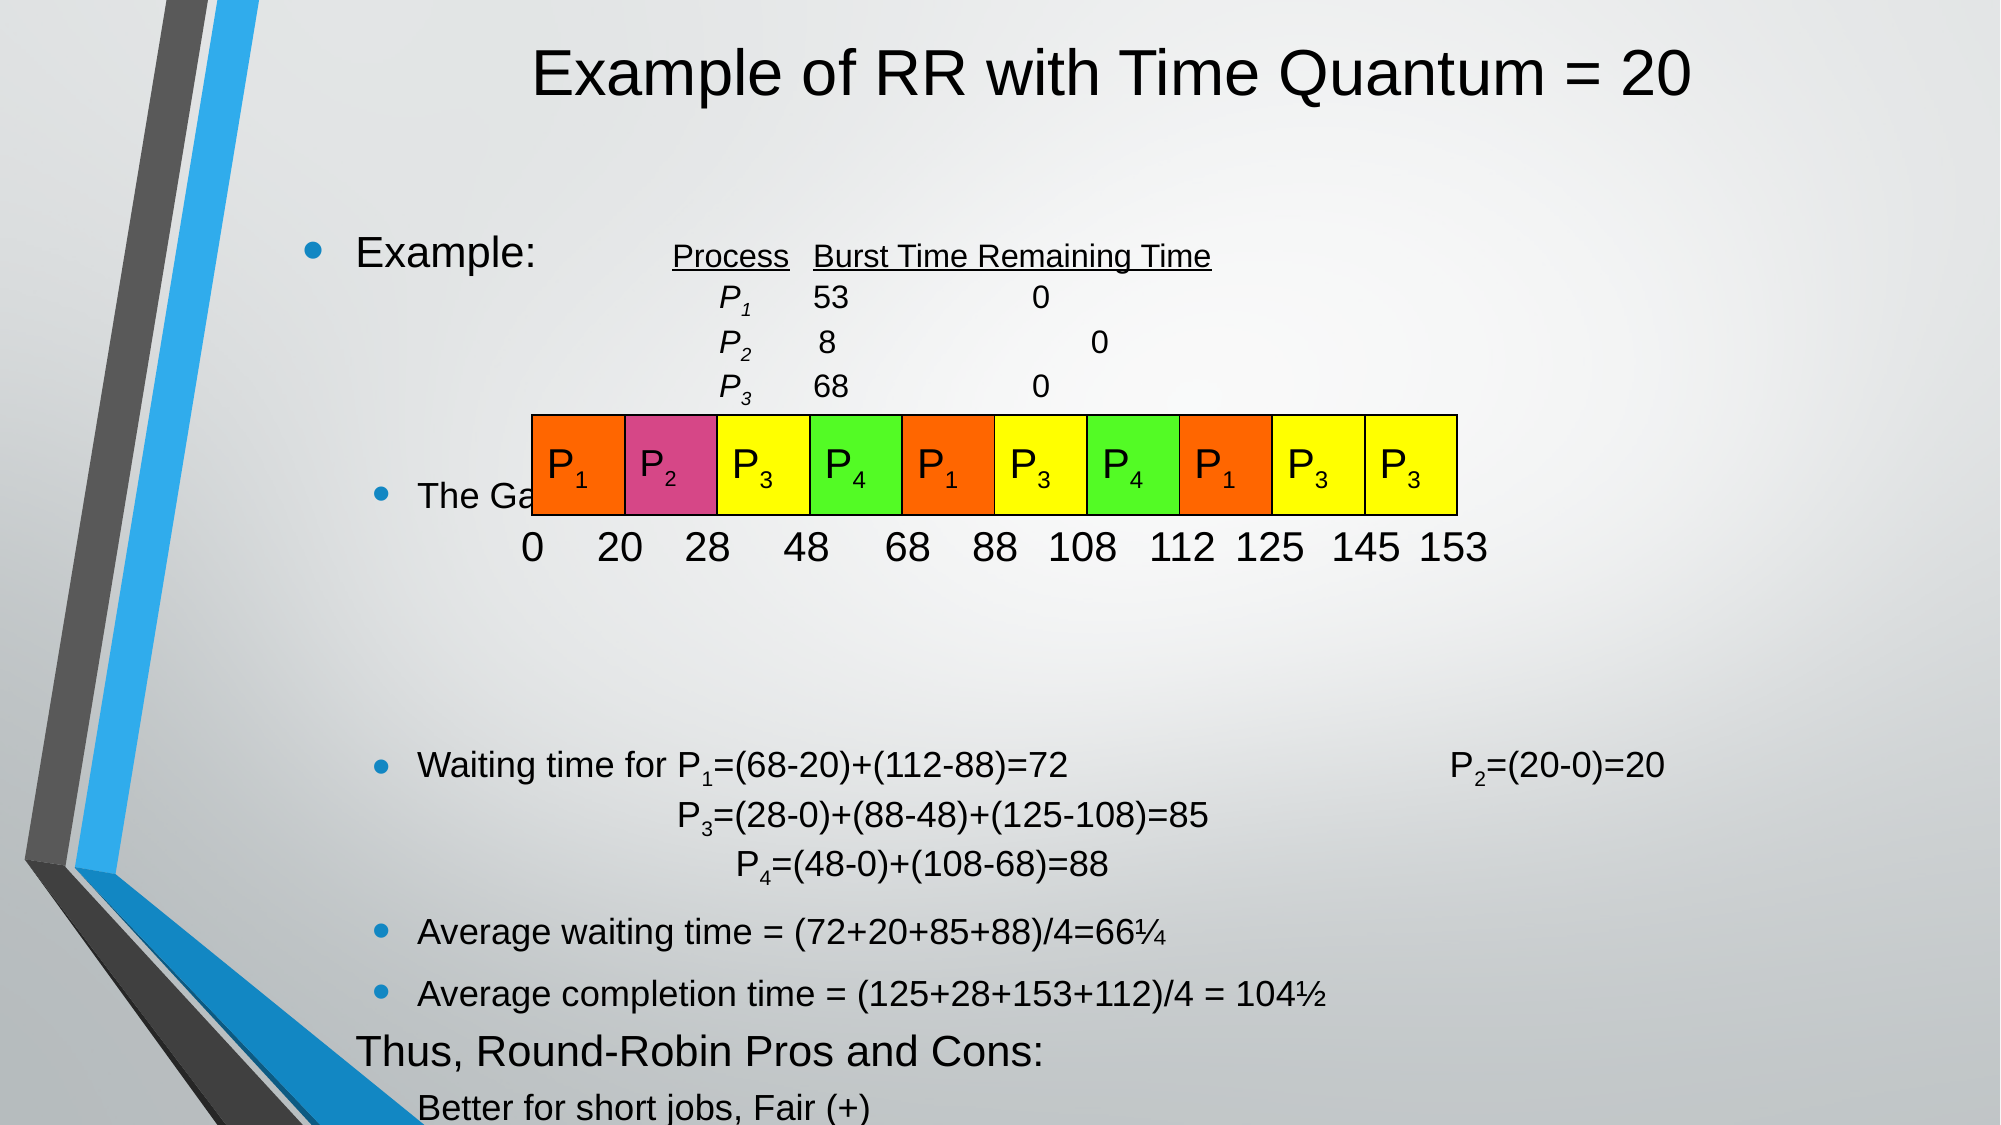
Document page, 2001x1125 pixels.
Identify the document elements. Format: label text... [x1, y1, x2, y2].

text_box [1179, 414, 1272, 579]
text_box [1364, 414, 1505, 579]
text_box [505, 414, 624, 579]
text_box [809, 414, 902, 579]
title Example of RR with Time Quantum = 20 [399, 0, 1825, 139]
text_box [902, 414, 994, 579]
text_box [1086, 414, 1179, 579]
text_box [1272, 414, 1364, 579]
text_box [716, 414, 809, 579]
list Example: Process Burst Time Remaining Time P1 53 0 P2 8 0 P3 68 0 P4 24 0 The Gantt chart is: Waiting time for P1=(68-20)+(112-88)=72 P2=(20-0)=20 P3=(28-0)+(88-48)+(125-108)=85 P4=(48-0)+(108-68)=88 Average waiting time = (72+20+85+88)/4=66¼ Average completion time = (125+28+153+112)/4 = 104½ Thus, Round-Robin Pros and Cons: Better for short jobs, Fair (+) Context-switching time adds up for long jobs (-) [287, 216, 1713, 1125]
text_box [994, 414, 1086, 579]
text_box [624, 414, 716, 579]
